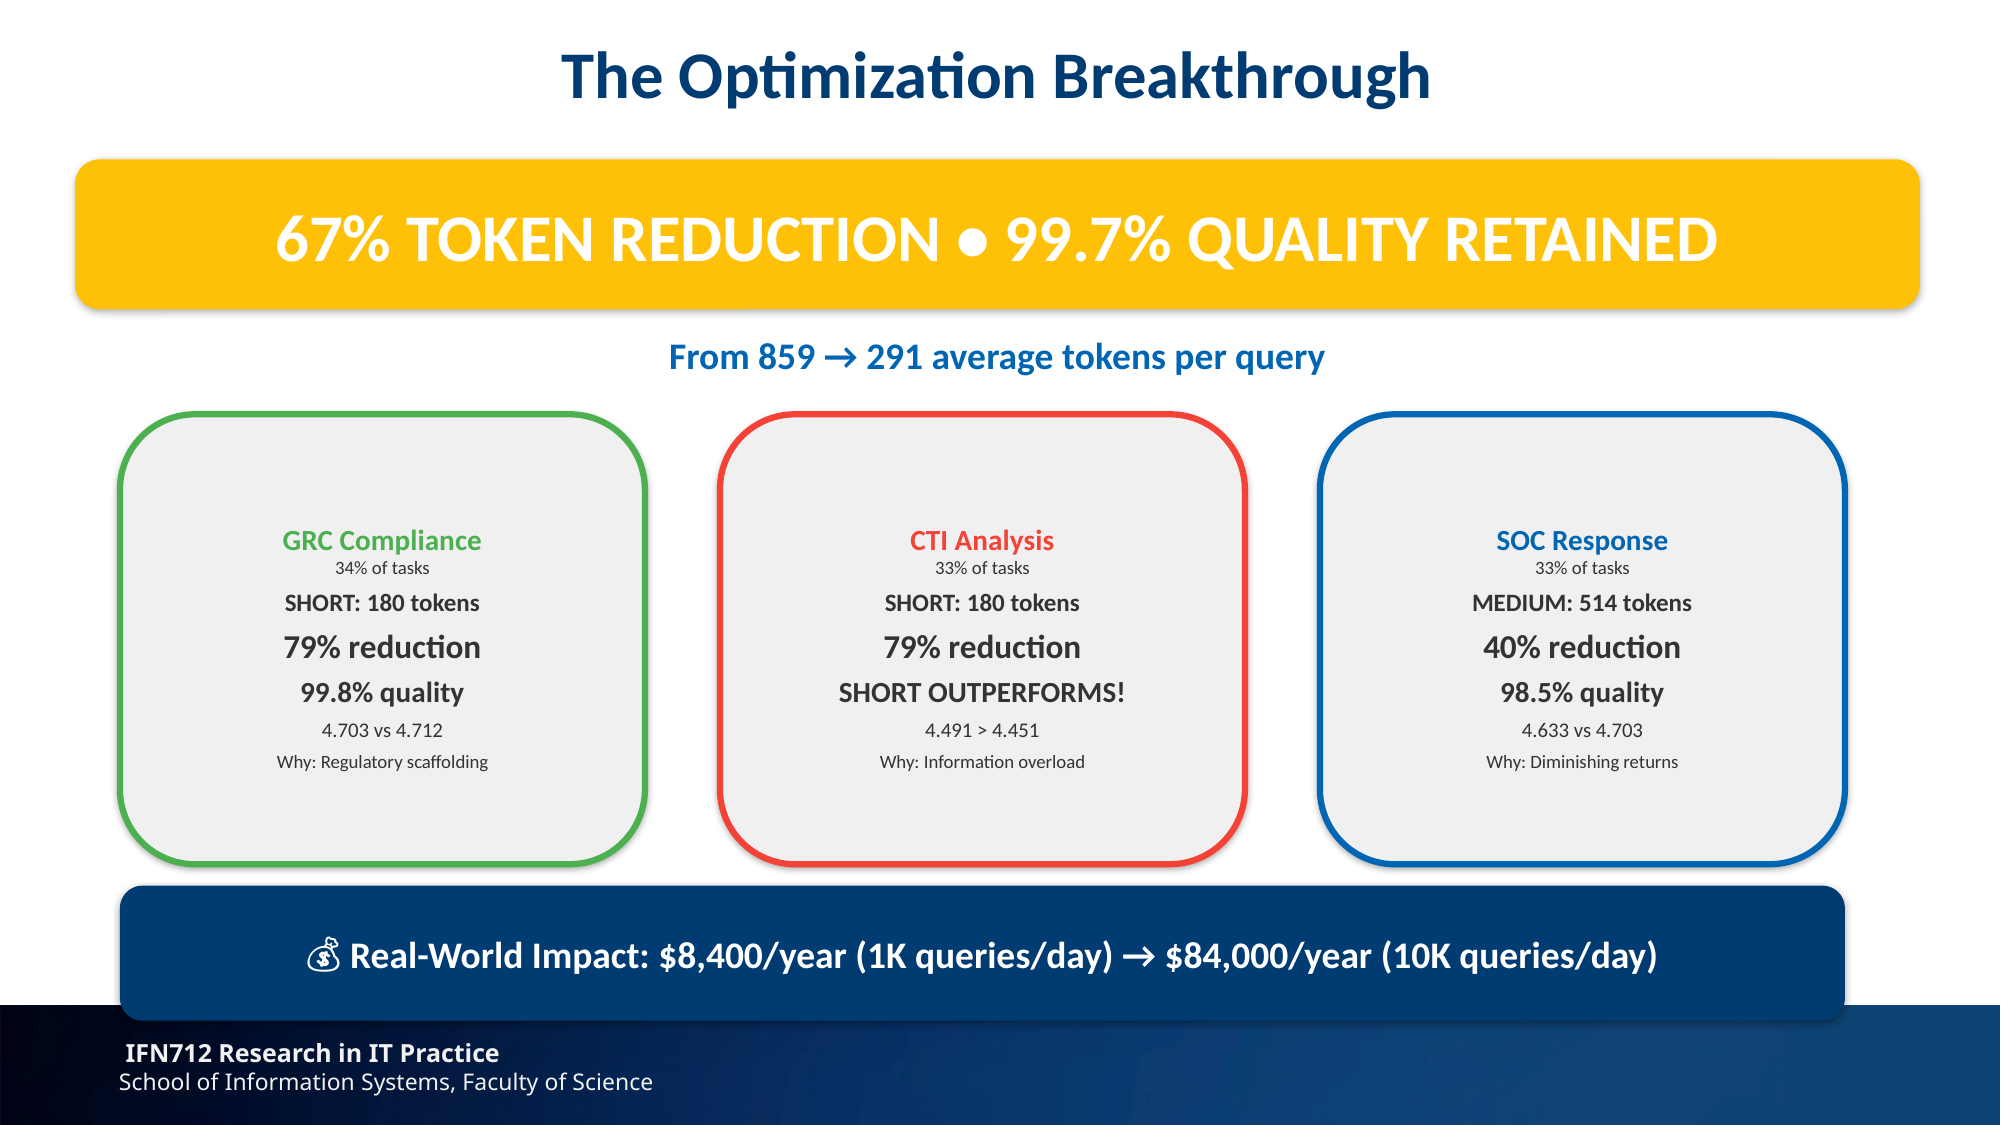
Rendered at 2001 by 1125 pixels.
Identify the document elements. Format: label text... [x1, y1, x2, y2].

picture [0, 1005, 2000, 1125]
text_box 💰 Real-World Impact: $8,400/year (1K queries/day) → $84,000/year (10K queries/day) [119, 884, 1846, 1022]
text_box The Optimization Breakthrough [546, 24, 1449, 119]
text_box 67% TOKEN REDUCTION • 99.7% QUALITY RETAINED [74, 158, 1921, 311]
text_box GRC Compliance 34% of tasks SHORT: 180 tokens 79% reduction 99.8% quality 4.703 vs 4.712 Why: Regulatory scaffolding [119, 413, 646, 866]
text_box CTI Analysis 33% of tasks SHORT: 180 tokens 79% reduction SHORT OUTPERFORMS! 4.491 > 4.451 Why: Information overload [719, 413, 1246, 866]
text_box SOC Response 33% of tasks MEDIUM: 514 tokens 40% reduction 98.5% quality 4.633 vs 4.703 Why: Diminishing returns [1319, 413, 1846, 866]
text_box From 859 → 291 average tokens per query [654, 324, 1341, 384]
